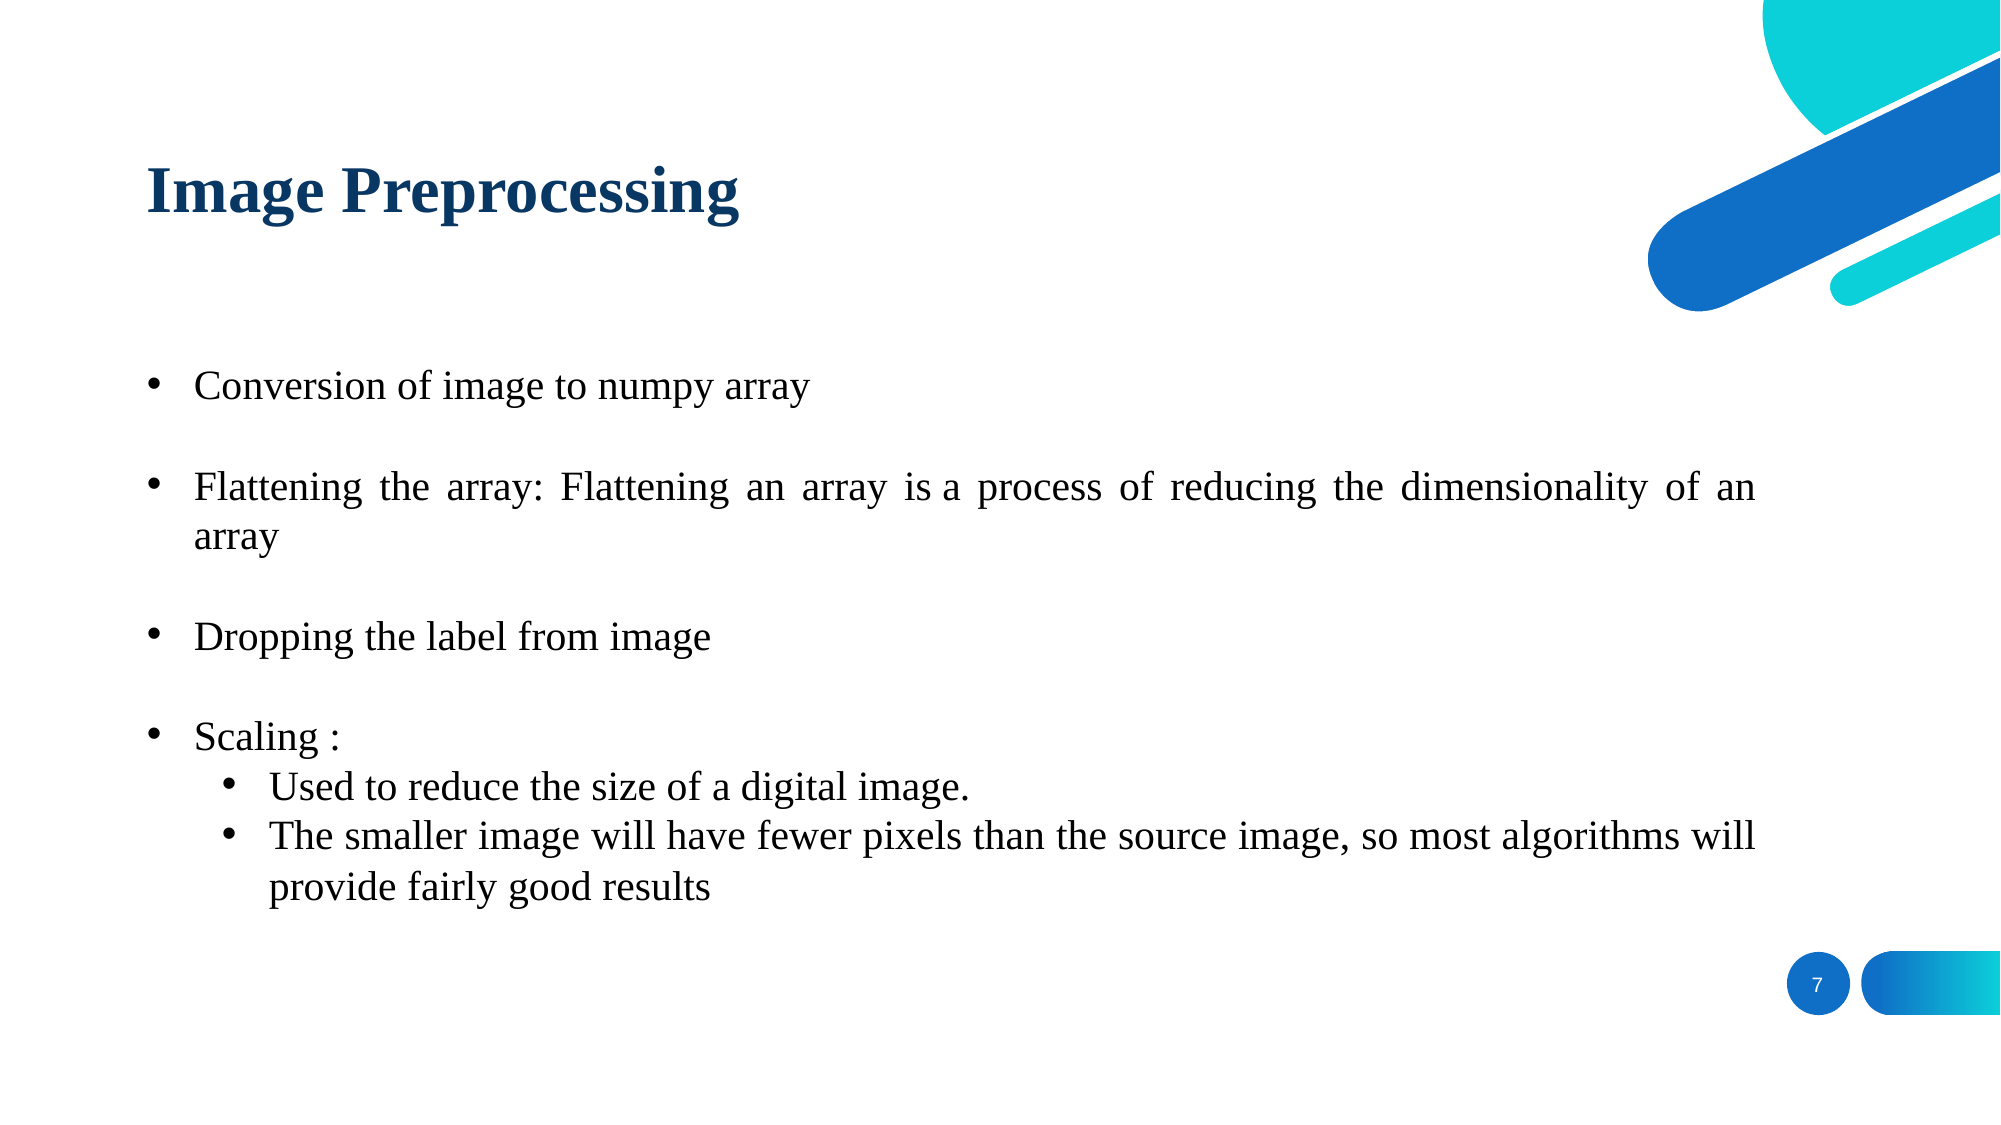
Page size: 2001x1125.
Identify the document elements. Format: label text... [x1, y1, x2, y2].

text_box Conversion of image to numpy array Flattening the array: Flattening an array is a process of reducing the dimensionality of an array Dropping the label from image Scaling : Used to reduce the size of a digital image. The smaller image will have fewer pixels than the source image, so most algorithms will provide fairly good results [132, 350, 1773, 916]
slide_number 7 [1772, 954, 1863, 1015]
text_box Image Preprocessing [132, 138, 1476, 234]
